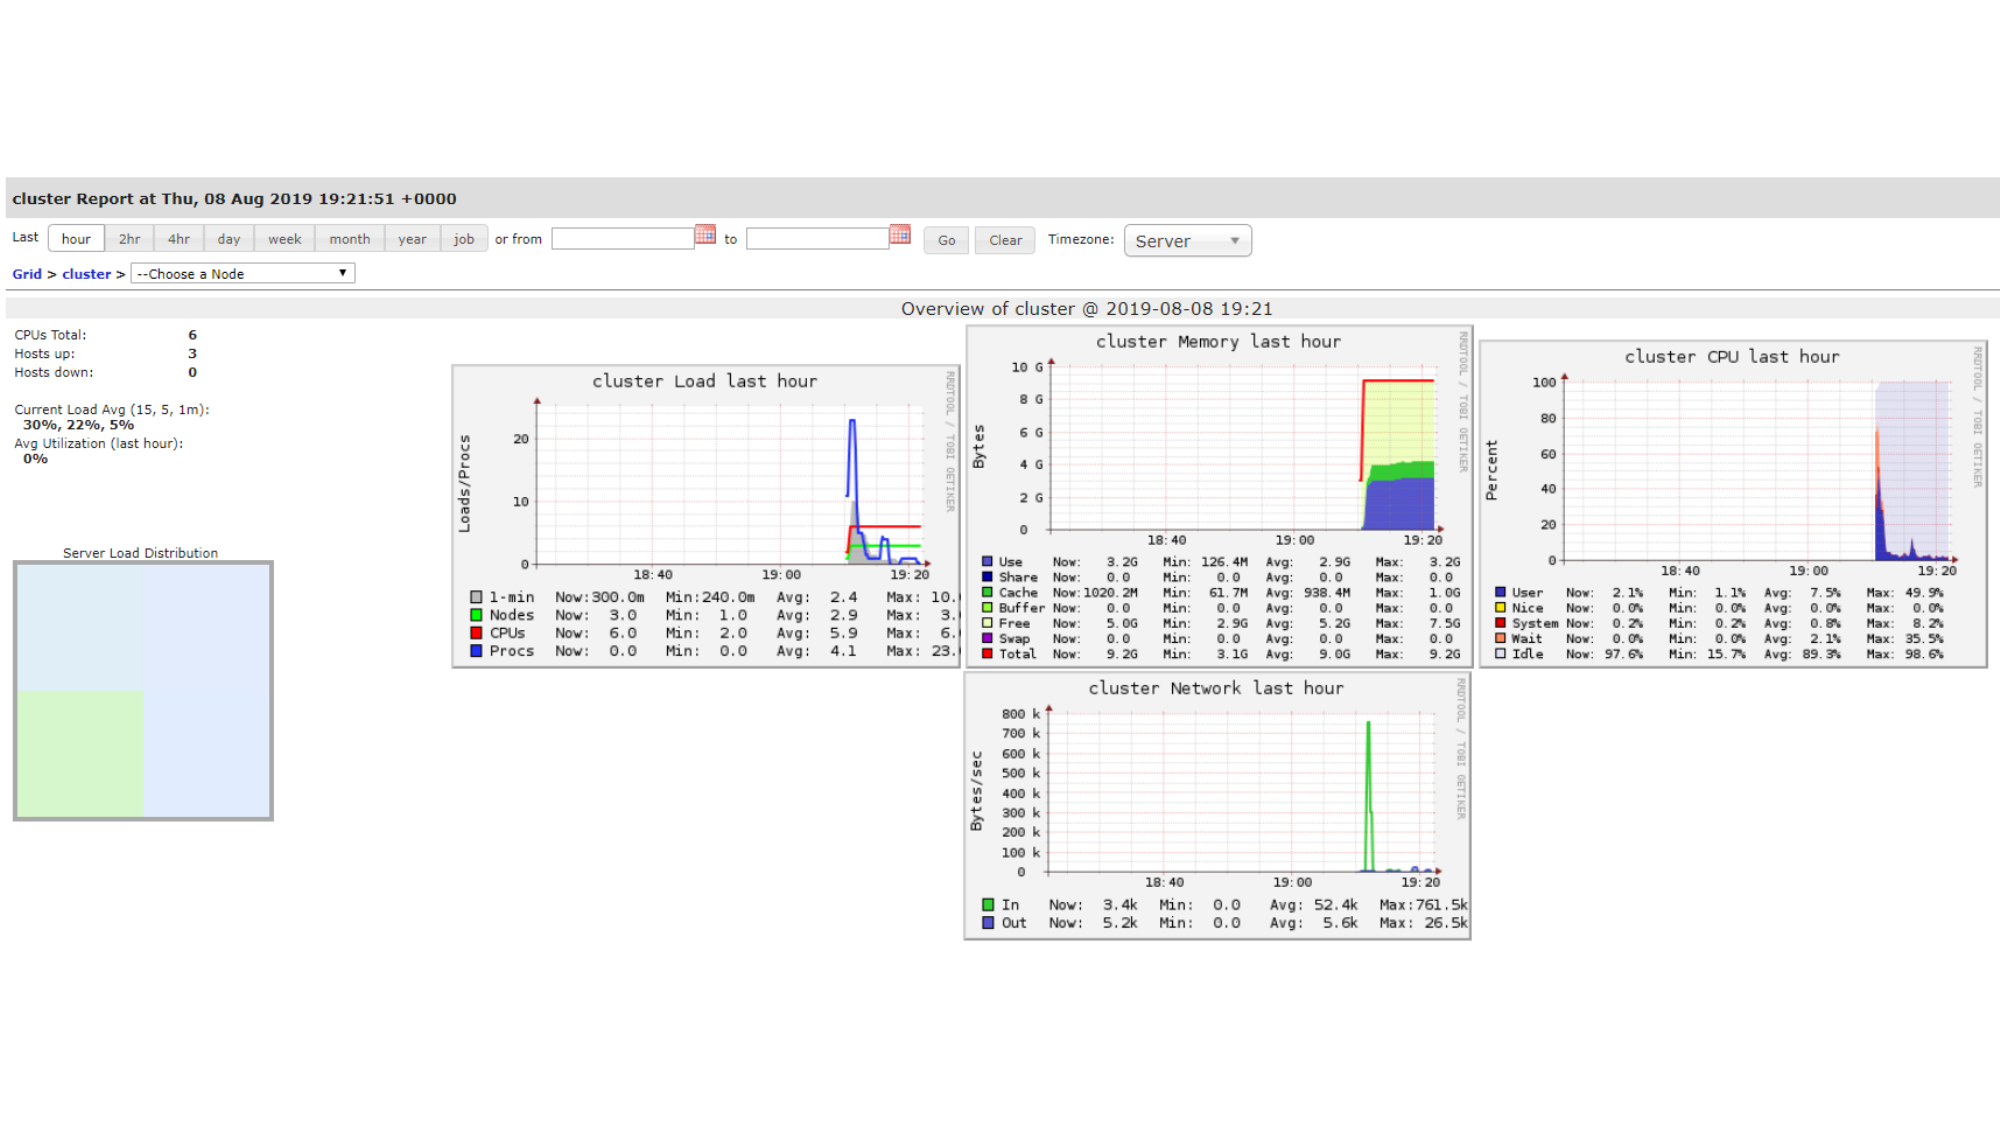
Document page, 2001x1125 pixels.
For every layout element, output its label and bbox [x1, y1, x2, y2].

picture [0, 168, 2000, 957]
